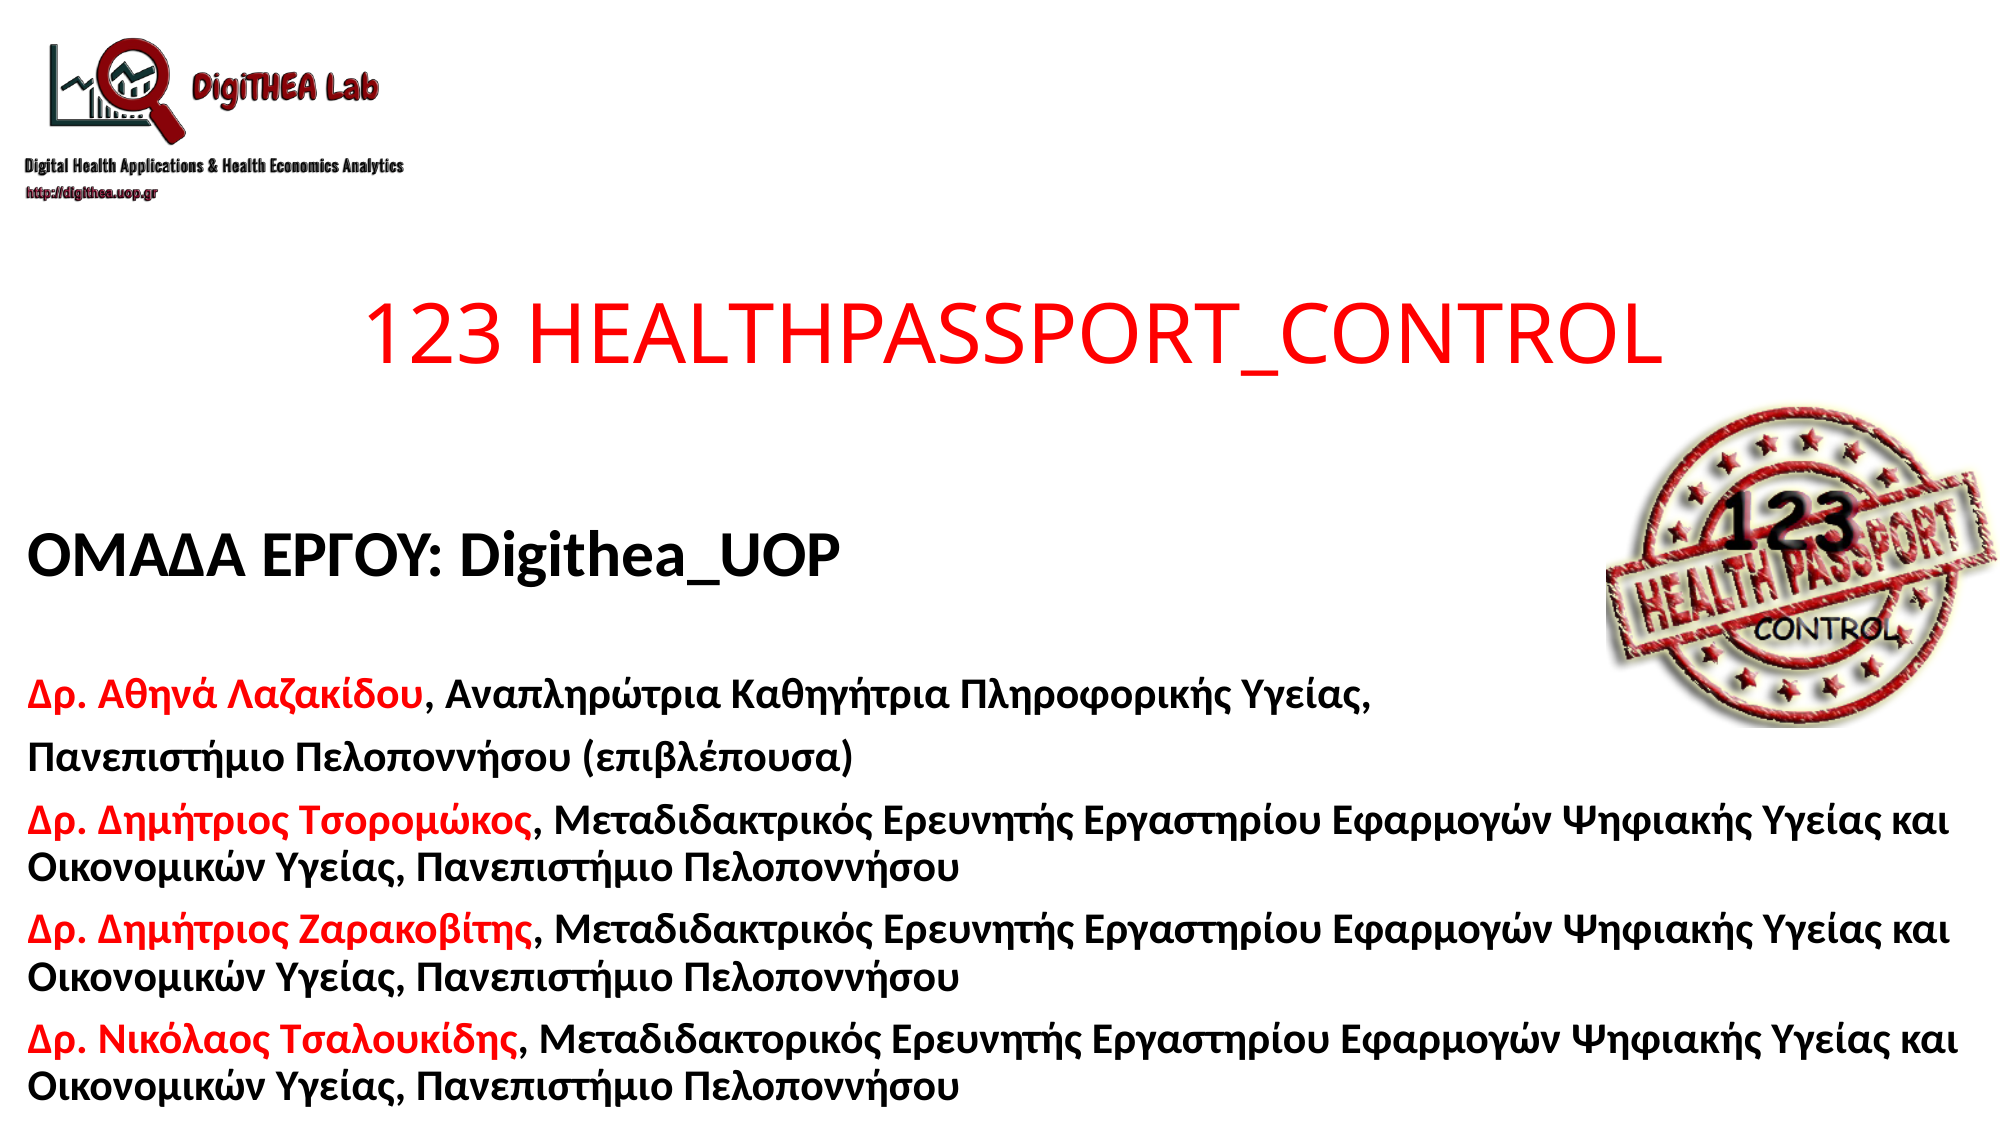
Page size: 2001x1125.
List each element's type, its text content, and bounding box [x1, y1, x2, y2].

picture [1606, 389, 2000, 728]
title 123 HEALTHPASSPORT_CONTROL [12, 89, 2000, 390]
picture [12, 30, 432, 207]
subtitle ΟΜΑΔΑ ΕΡΓΟΥ: Digithea_UOP Δρ. Αθηνά Λαζακίδου, Αναπληρώτρια Καθηγήτρια Πληροφορικής Υγείας, Πανεπιστήμιο Πελοποννήσου (επιβλέπουσα) Δρ. Δημήτριος Τσορομώκος, Μεταδιδακτρικός Ερευνητής Εργαστηρίου Εφαρμογών Ψηφιακής Υγείας και Οικονομικών Υγείας, Πανεπιστήμιο Πελοποννήσου Δρ. Δημήτριος Ζαρακοβίτης, Μεταδιδακτρικός Ερευνητής Εργαστηρίου Εφαρμογών Ψηφιακής Υγείας και Οικονομικών Υγείας, Πανεπιστήμιο Πελοποννήσου Δρ. Νικόλαος Τσαλουκίδης, Μεταδιδακτορικός Ερευνητής Εργαστηρίου Εφαρμογών Ψηφιακής Υγείας και Οικονομικών Υγείας, Πανεπιστήμιο Πελοποννήσου [12, 512, 2000, 1125]
